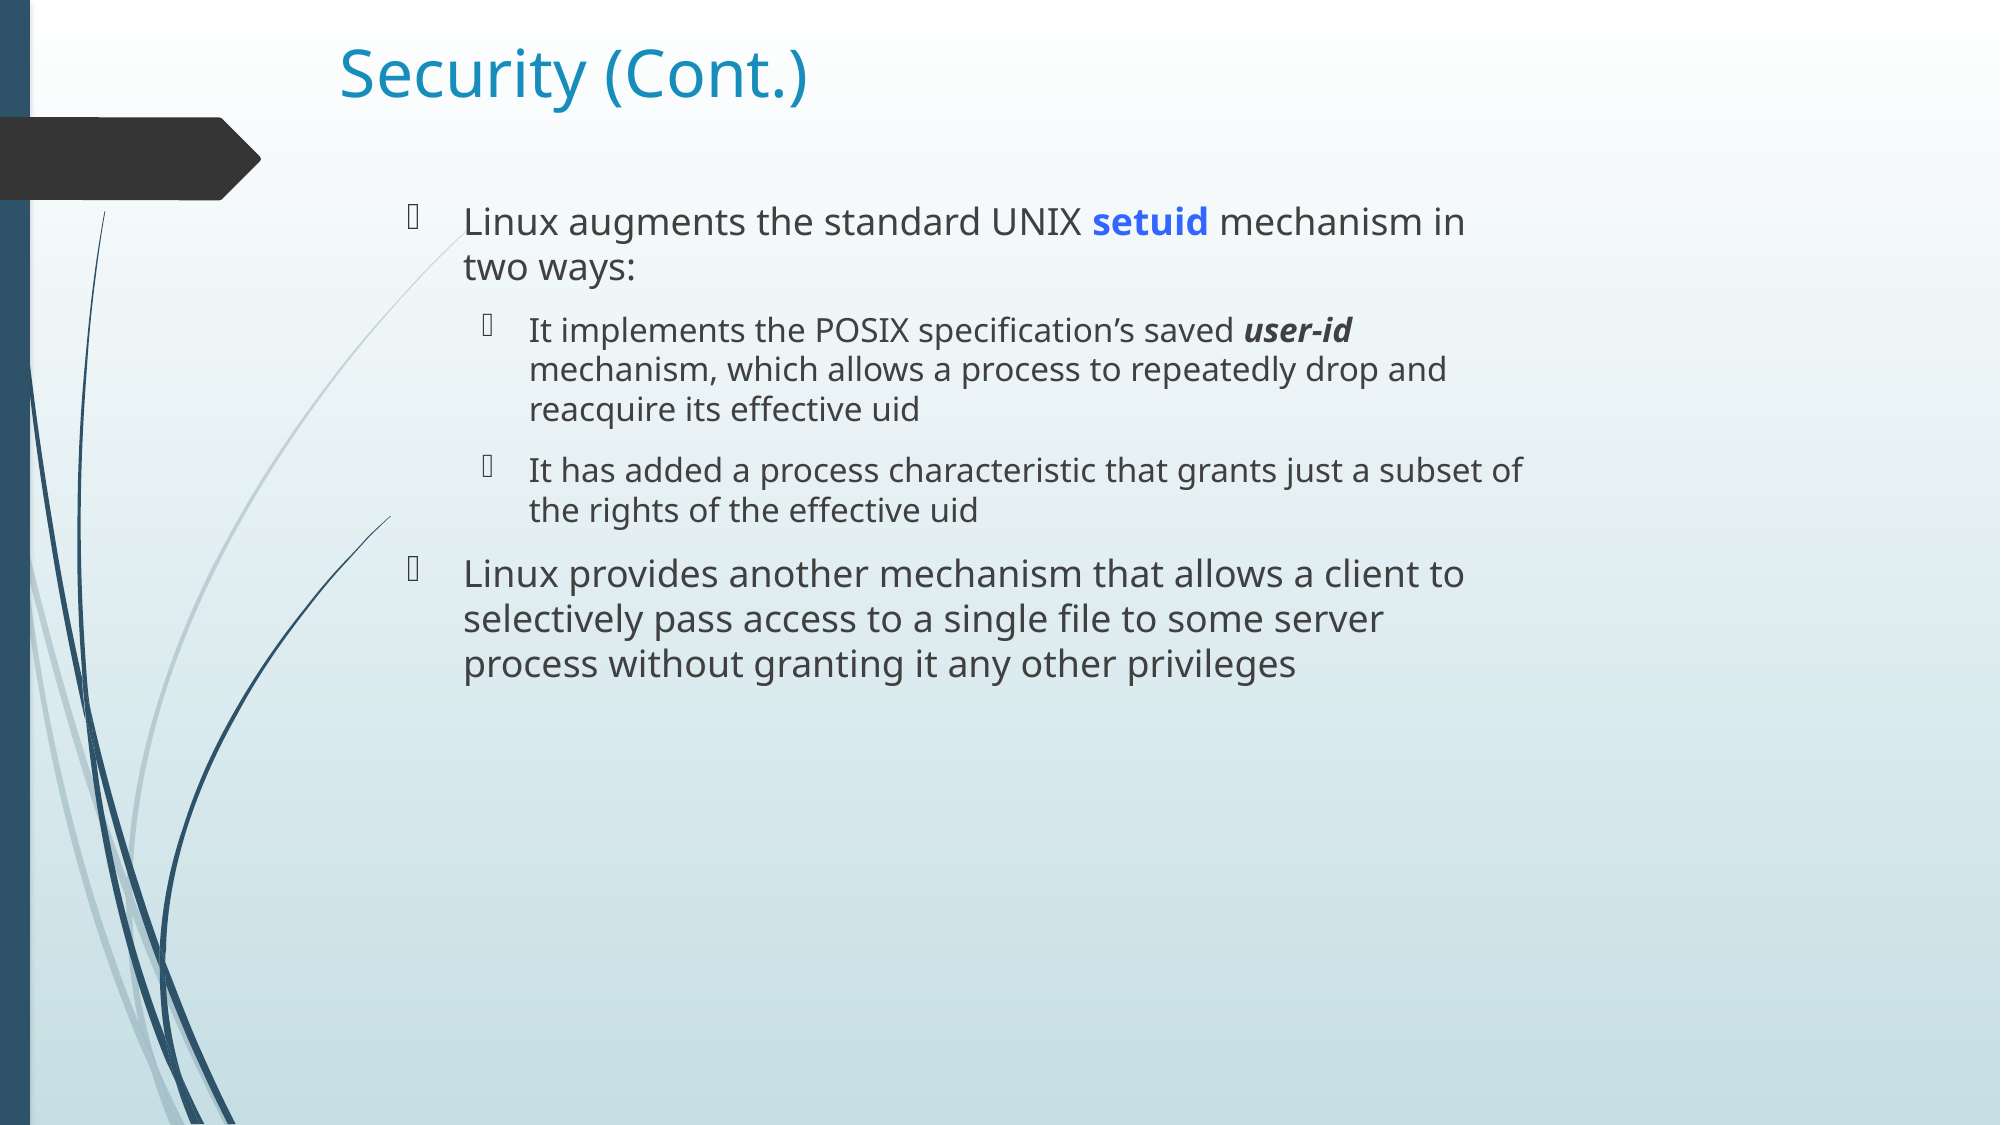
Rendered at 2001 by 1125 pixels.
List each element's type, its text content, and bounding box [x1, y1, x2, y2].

list Linux augments the standard UNIX setuid mechanism in two ways: It implements the POSIX specification’s saved user-id mechanism, which allows a process to repeatedly drop and reacquire its effective uid It has added a process characteristic that grants just a subset of the rights of the effective uid Linux provides another mechanism that allows a client to selectively pass access to a single file to some server process without granting it any other privileges [391, 190, 1543, 934]
title Security (Cont.) [324, 24, 1675, 119]
